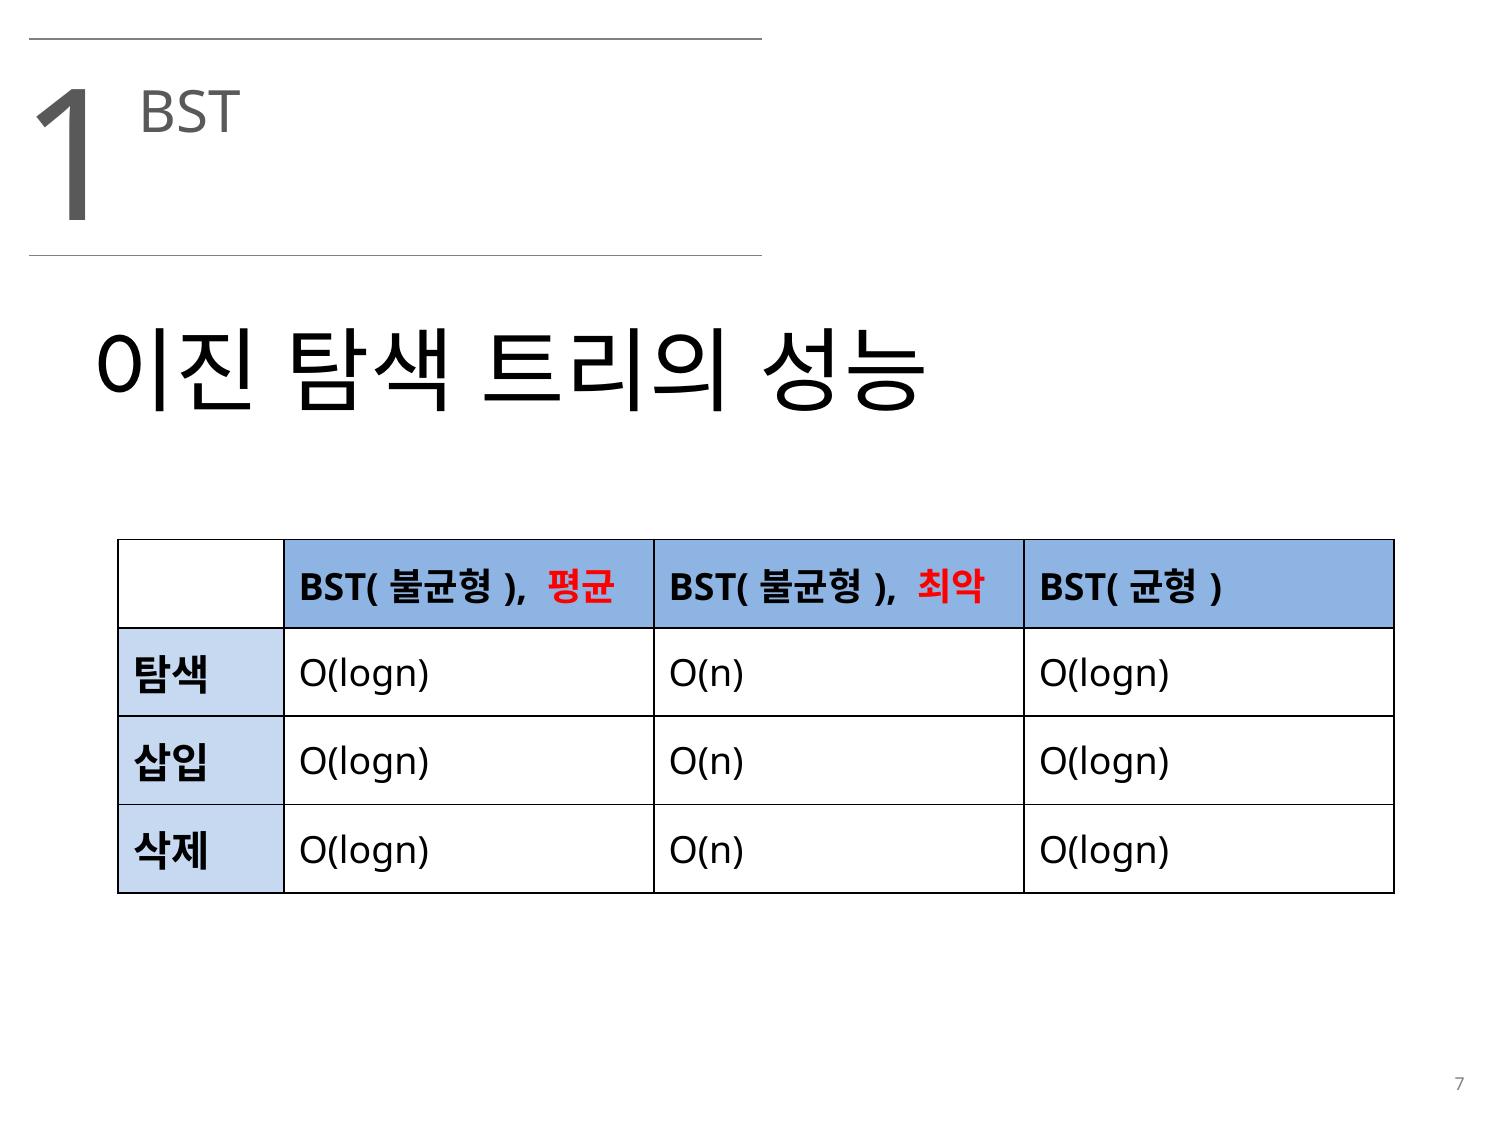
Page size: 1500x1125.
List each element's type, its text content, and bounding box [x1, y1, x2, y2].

table_cell O(logn) [1025, 629, 1393, 715]
table_cell O(logn) [285, 629, 653, 715]
table_header BST(불균형), 평균 [285, 540, 653, 627]
table_cell O(n) [655, 805, 1023, 892]
text_box BST [124, 66, 550, 152]
table_header BST(불균형), 최악 [655, 540, 1023, 627]
table_cell 삭제 [119, 805, 283, 892]
table_cell O(logn) [285, 805, 653, 892]
table_cell O(n) [655, 717, 1023, 804]
table_cell 삽입 [119, 717, 283, 804]
table_cell O(logn) [1025, 717, 1393, 804]
table_cell O(n) [655, 629, 1023, 715]
table_cell 탐색 [119, 629, 283, 715]
table_header BST(균형) [1025, 540, 1393, 627]
table_header [119, 540, 283, 627]
text_box 이진 탐색 트리의 성능 [76, 305, 1270, 431]
table_cell O(logn) [1025, 805, 1393, 892]
text_box 1 [5, 29, 124, 265]
table_cell O(logn) [285, 717, 653, 804]
